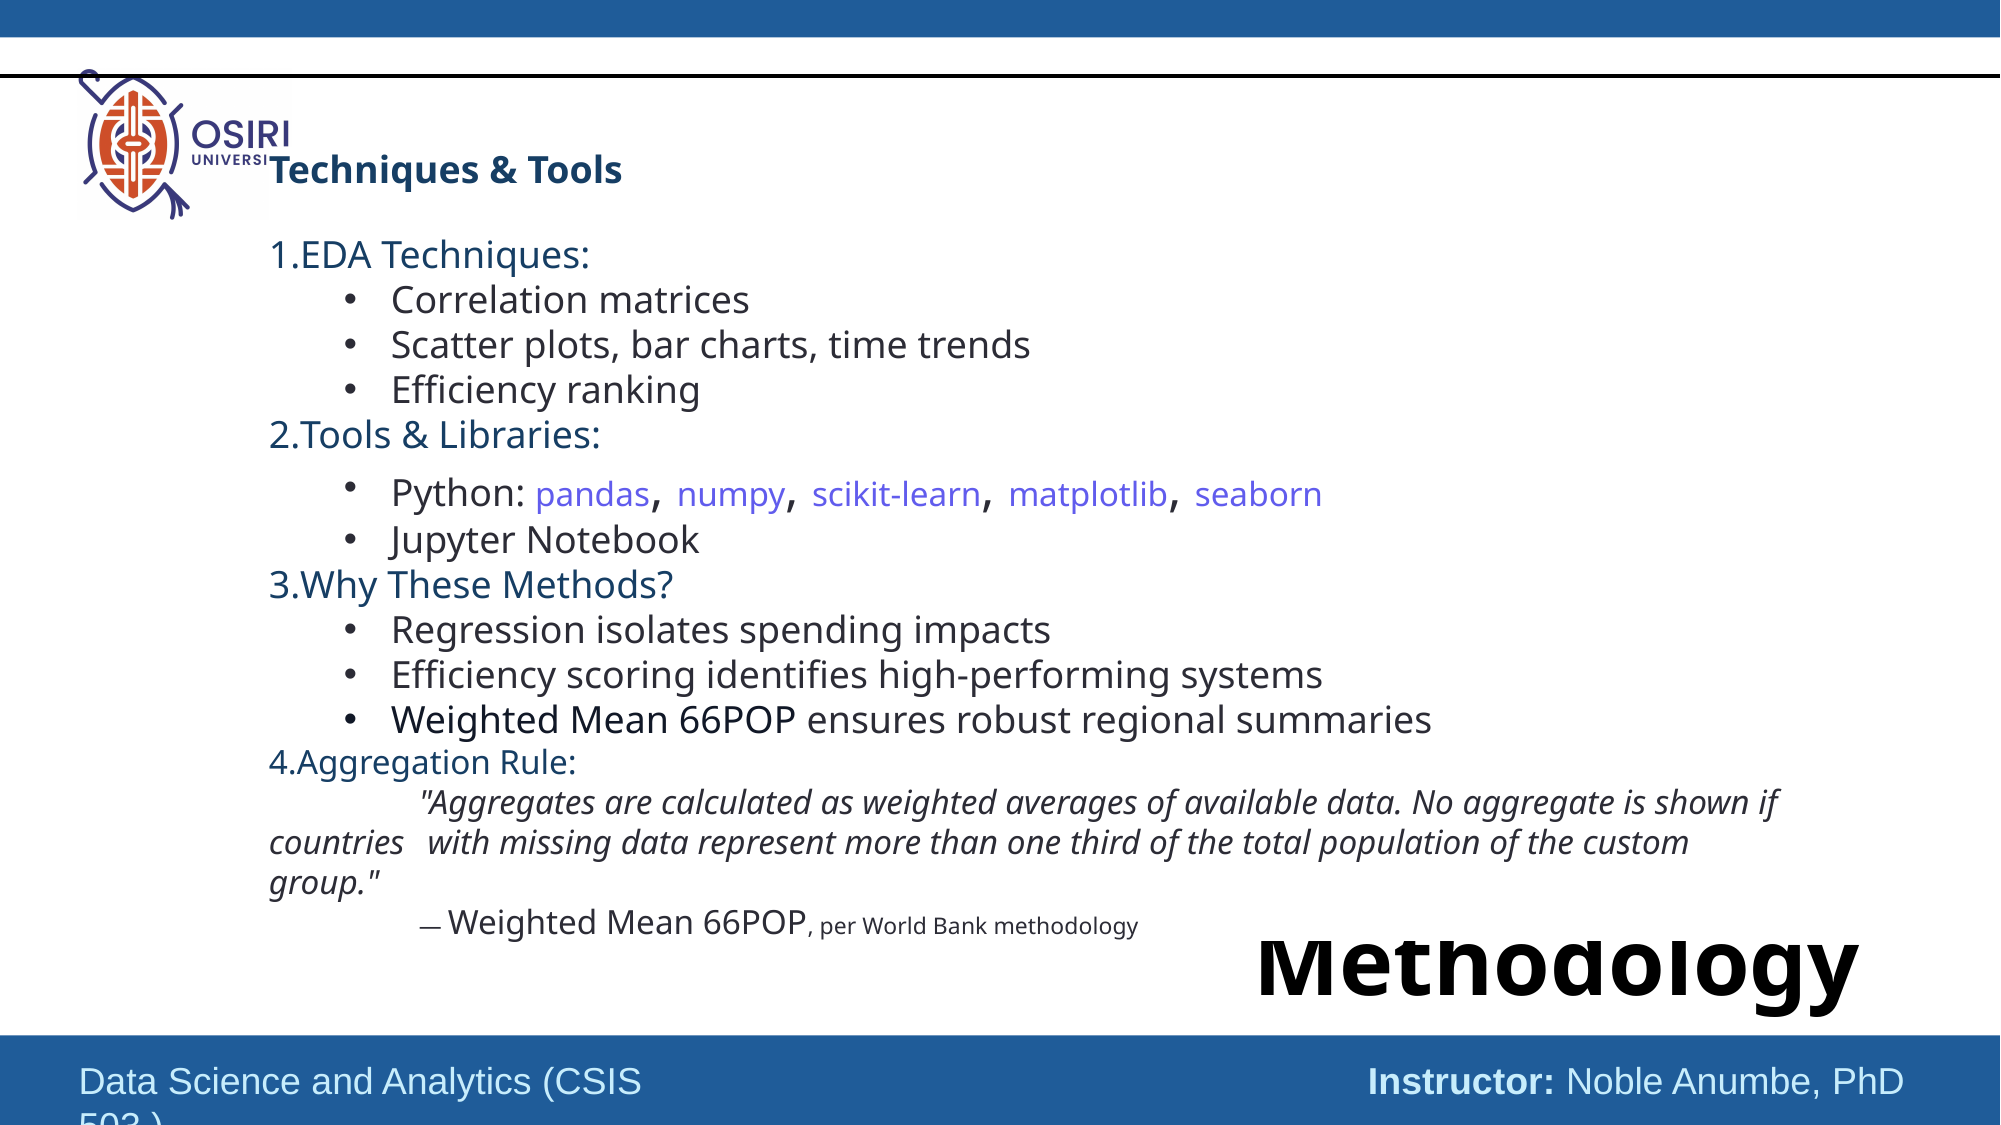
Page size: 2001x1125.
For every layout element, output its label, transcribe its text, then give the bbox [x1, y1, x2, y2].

text_box [0, 74, 2000, 78]
picture [77, 78, 292, 220]
title Methodology [150, 890, 1876, 1042]
picture [77, 68, 292, 74]
text_box Techniques & Tools EDA Techniques: Correlation matrices Scatter plots, bar charts, time trends Efficiency ranking Tools & Libraries: Python: pandas, numpy, scikit-learn, matplotlib, seaborn Jupyter Notebook Why These Methods? Regression isolates spending impacts Efficiency scoring identifies high-performing systems Weighted Mean 66POP ensures robust regional summaries Aggregation Rule: "Aggregates are calculated as weighted averages of available data. No aggregate is shown if countries with missing data represent more than one third of the total population of the custom group." — Weighted Mean 66POP, per World Bank methodology [268, 146, 1811, 941]
